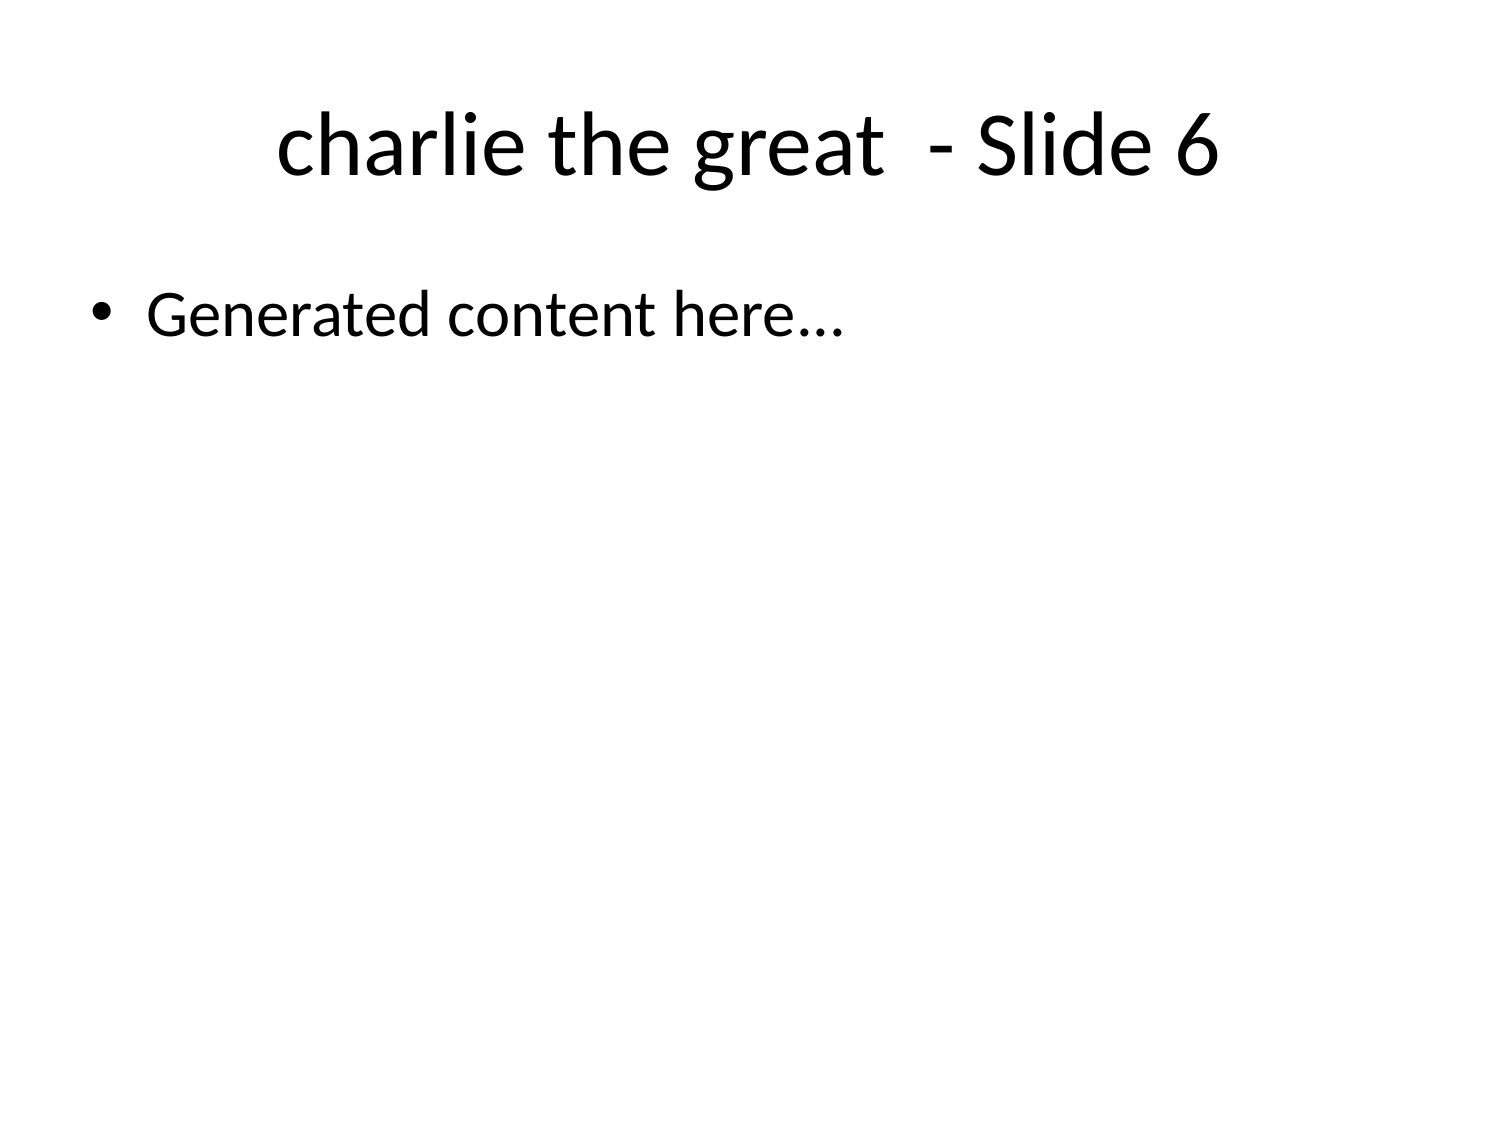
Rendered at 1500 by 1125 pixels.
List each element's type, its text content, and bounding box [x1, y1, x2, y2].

title charlie the great - Slide 6 [75, 45, 1425, 233]
list Generated content here... [75, 262, 1425, 1005]
